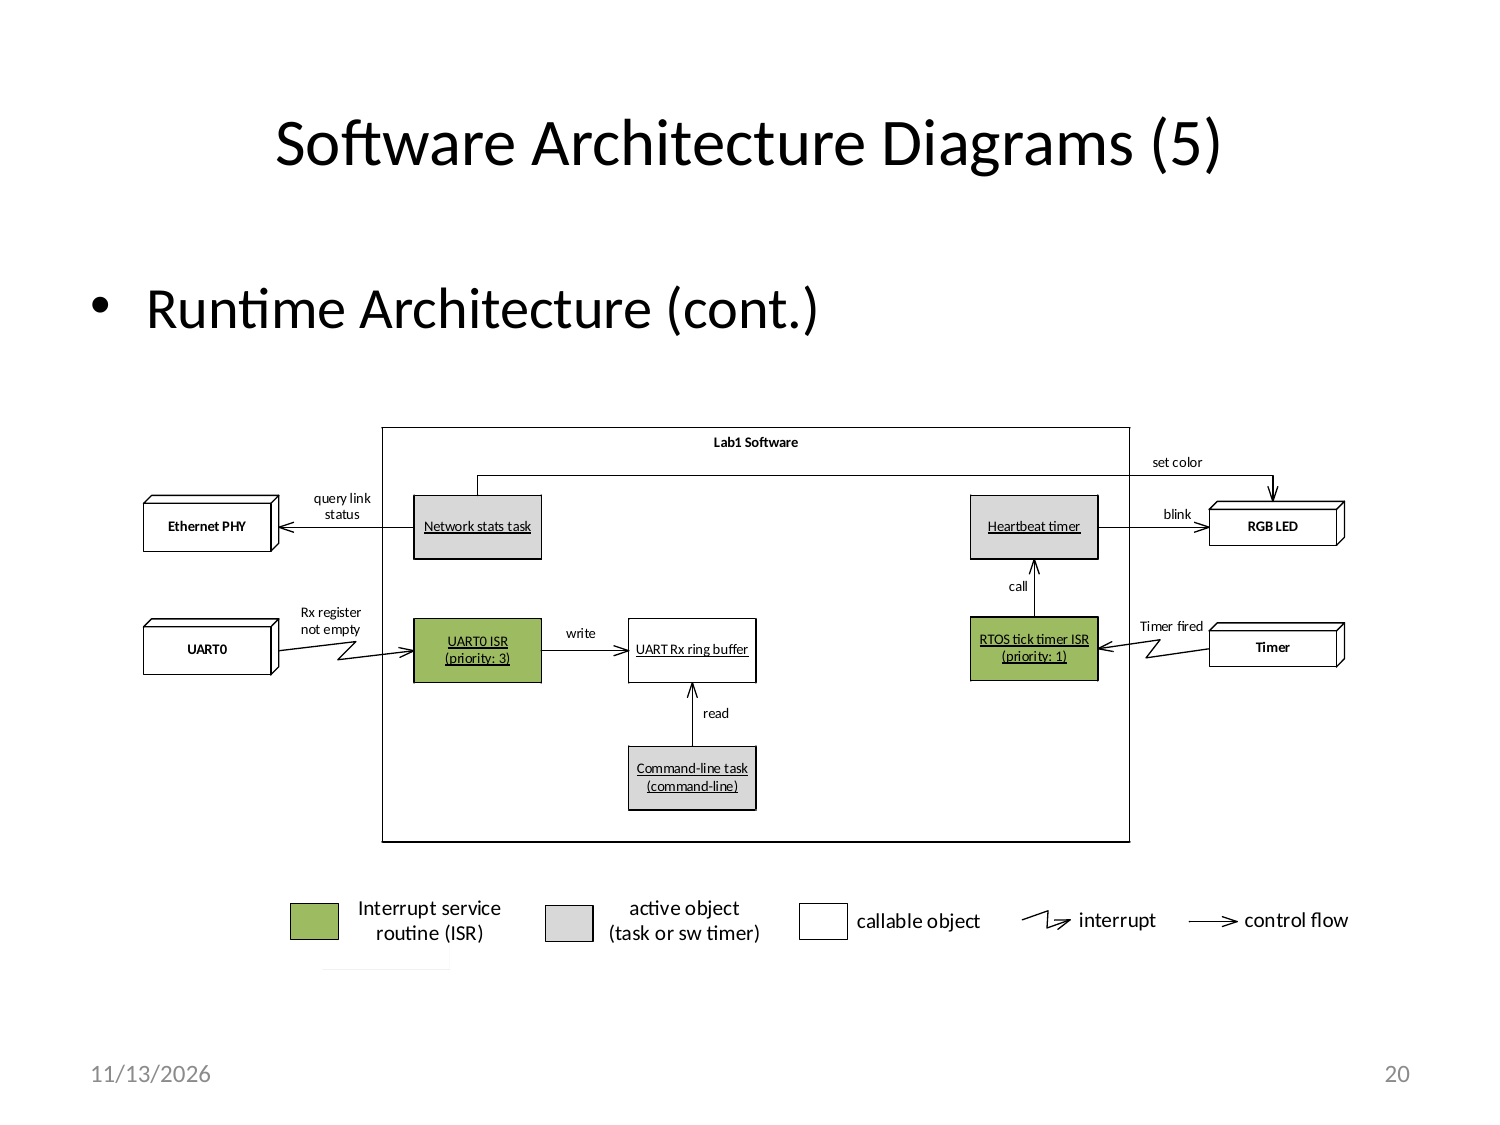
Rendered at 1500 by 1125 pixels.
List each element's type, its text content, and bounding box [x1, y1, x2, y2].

picture [140, 424, 1360, 970]
list Runtime Architecture (cont.) [75, 262, 1425, 1005]
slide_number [75, 1042, 350, 1103]
slide_number 20 [1149, 1042, 1425, 1103]
title Software Architecture Diagrams (5) [75, 45, 1425, 233]
